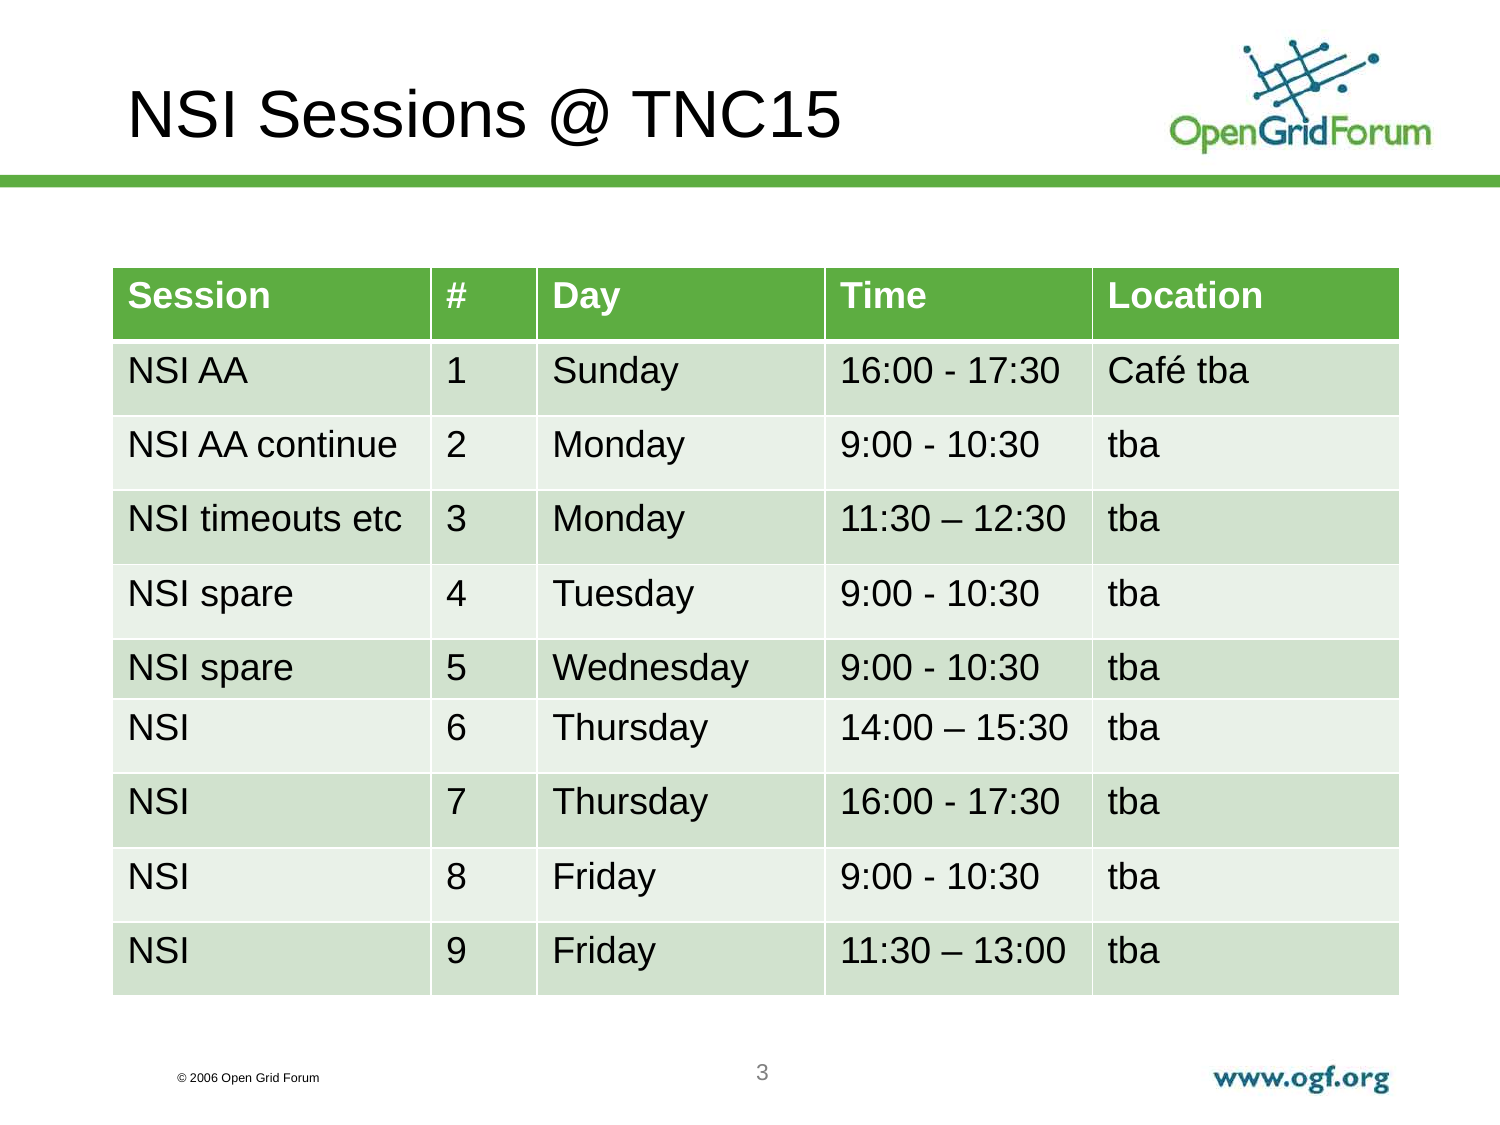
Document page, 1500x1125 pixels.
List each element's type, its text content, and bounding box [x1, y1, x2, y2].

table_cell 11:30 – 12:30 [826, 491, 1092, 564]
table_cell 6 [432, 700, 536, 772]
table_cell Café tba [1093, 344, 1399, 415]
table_header # [432, 268, 536, 339]
picture [0, 0, 1500, 174]
table_cell NSI [113, 700, 430, 772]
table_cell tba [1093, 565, 1399, 638]
footer 3 [324, 1049, 1201, 1125]
table_cell tba [1093, 417, 1399, 489]
table_cell tba [1093, 774, 1399, 847]
table_cell NSI spare [113, 565, 430, 638]
table_cell Monday [538, 417, 824, 489]
table_cell 1 [432, 344, 536, 415]
table_cell Tuesday [538, 565, 824, 638]
table_cell 4 [432, 565, 536, 638]
table_cell 16:00 - 17:30 [826, 774, 1092, 847]
table_header Time [826, 268, 1092, 339]
table_header Day [538, 268, 824, 339]
table_cell Thursday [538, 774, 824, 847]
picture [0, 188, 1500, 1125]
table_cell 9:00 - 10:30 [826, 565, 1092, 638]
table_cell NSI [113, 849, 430, 921]
title NSI Sessions @ TNC15 [112, 24, 1388, 213]
table_cell NSI [113, 774, 430, 847]
table_cell Friday [538, 923, 824, 995]
table_cell Monday [538, 491, 824, 564]
table_header Location [1093, 268, 1399, 339]
table_cell 9:00 - 10:30 [826, 417, 1092, 489]
table_cell 8 [432, 849, 536, 921]
table_cell tba [1093, 923, 1399, 995]
table_cell NSI spare [113, 640, 430, 698]
table_cell 11:30 – 13:00 [826, 923, 1092, 995]
table_header Session [113, 268, 430, 339]
table_cell Friday [538, 849, 824, 921]
table_cell Sunday [538, 344, 824, 415]
table_cell 3 [432, 491, 536, 564]
table_cell NSI timeouts etc [113, 491, 430, 564]
table_cell 16:00 - 17:30 [826, 344, 1092, 415]
table_cell 9:00 - 10:30 [826, 849, 1092, 921]
table_cell tba [1093, 640, 1399, 698]
table_cell tba [1093, 849, 1399, 921]
table_cell tba [1093, 491, 1399, 564]
table_cell NSI [113, 923, 430, 995]
table_cell Thursday [538, 700, 824, 772]
table_cell NSI AA continue [113, 417, 430, 489]
table_cell 2 [432, 417, 536, 489]
table_cell Wednesday [538, 640, 824, 698]
table_cell 9:00 - 10:30 [826, 640, 1092, 698]
table_cell 14:00 – 15:30 [826, 700, 1092, 772]
table_cell tba [1093, 700, 1399, 772]
table_cell 9 [432, 923, 536, 995]
table_cell 7 [432, 774, 536, 847]
table_cell 5 [432, 640, 536, 698]
table_cell NSI AA [113, 344, 430, 415]
